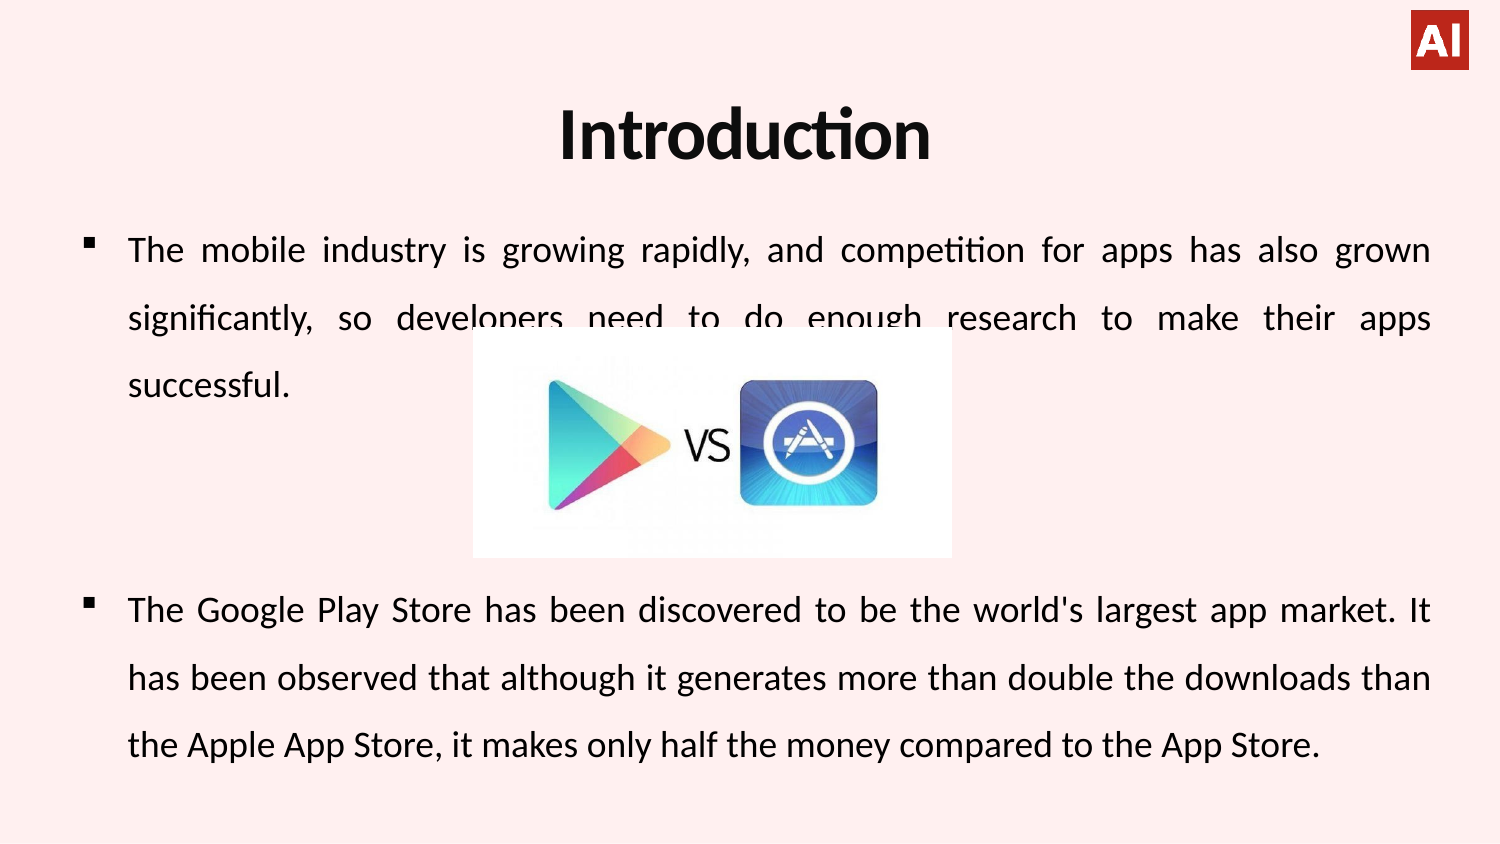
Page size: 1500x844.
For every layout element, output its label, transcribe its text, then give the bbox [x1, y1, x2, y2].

text_box The mobile industry is growing rapidly, and competition for apps has also grown significantly, so developers need to do enough research to make their apps successful. [78, 200, 1434, 406]
picture [473, 327, 953, 558]
text_box The Google Play Store has been discovered to be the world's largest app market. It has been observed that although it generates more than double the downloads than the Apple App Store, it makes only half the money compared to the App Store. [78, 560, 1434, 766]
picture [1411, 10, 1469, 70]
title Introduction [64, 82, 1425, 226]
